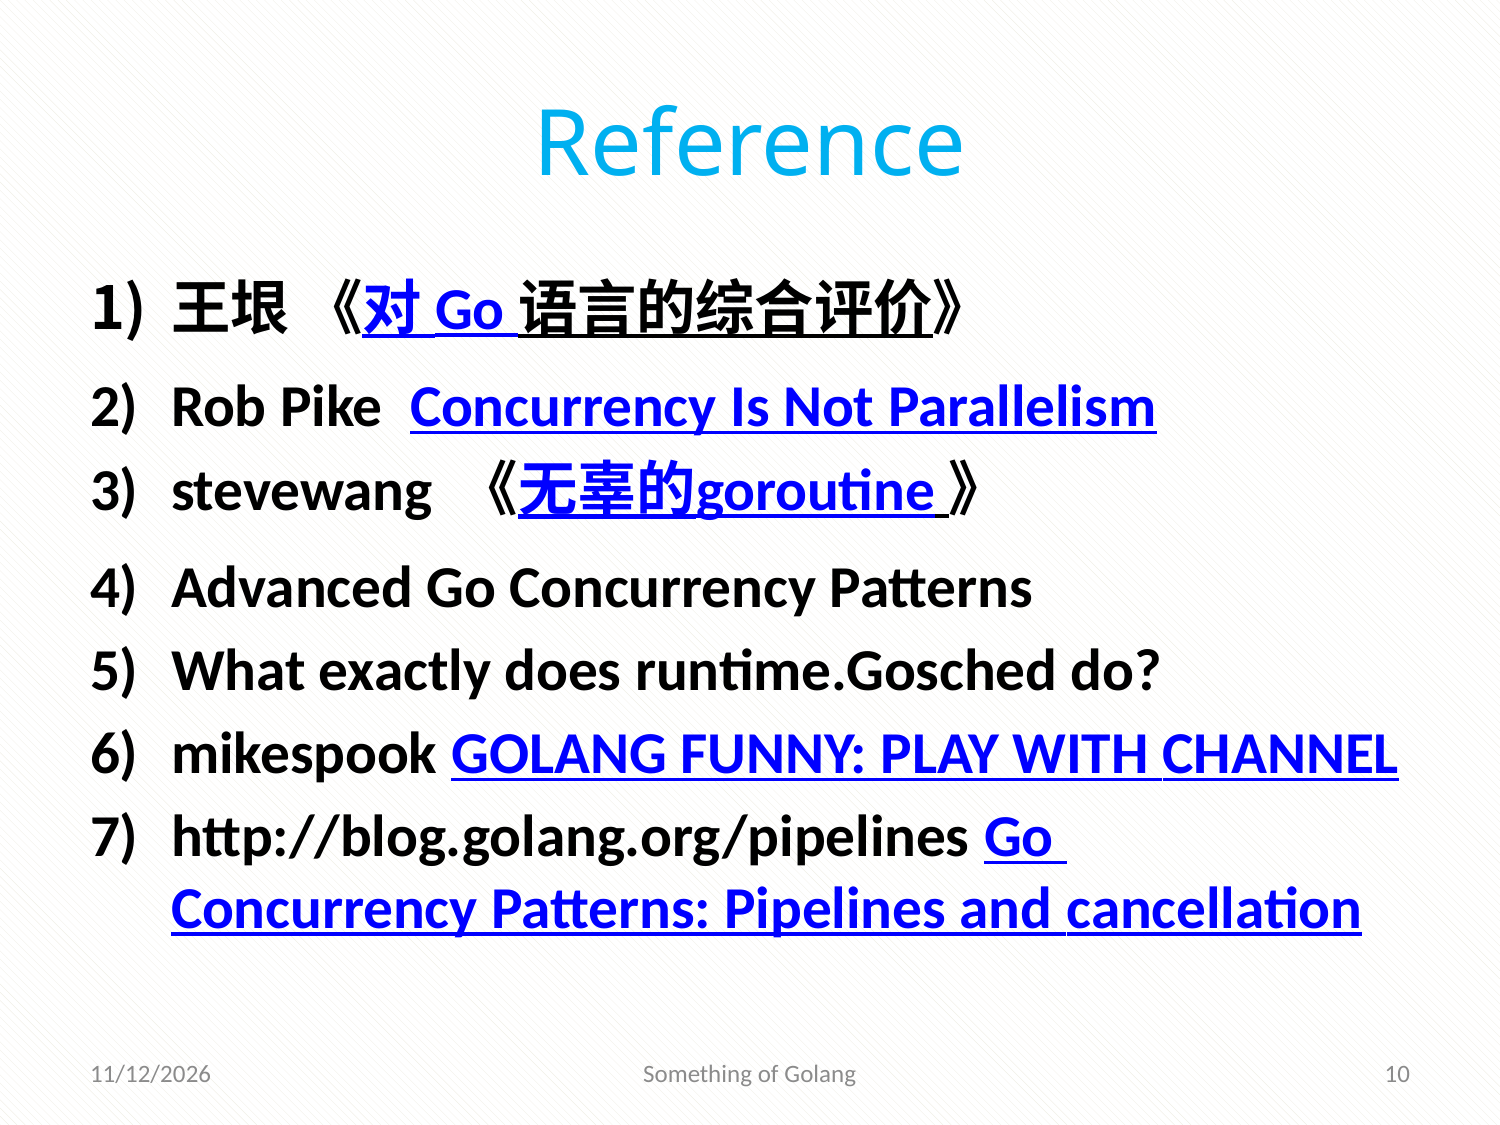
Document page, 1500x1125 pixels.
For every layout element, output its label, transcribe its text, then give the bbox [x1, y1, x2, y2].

title Reference [75, 45, 1425, 233]
footer Something of Golang [512, 1042, 988, 1103]
list 王垠 《对 Go 语言的综合评价》 Rob Pike Concurrency Is Not Parallelism stevewang 《无辜的goroutine 》 Advanced Go Concurrency Patterns What exactly does runtime.Gosched do? mikespook GOLANG FUNNY: PLAY WITH CHANNEL http://blog.golang.org/pipelines Go Concurrency Patterns: Pipelines and cancellation [75, 262, 1425, 1005]
slide_number 10 [1074, 1042, 1425, 1103]
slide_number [75, 1042, 425, 1103]
